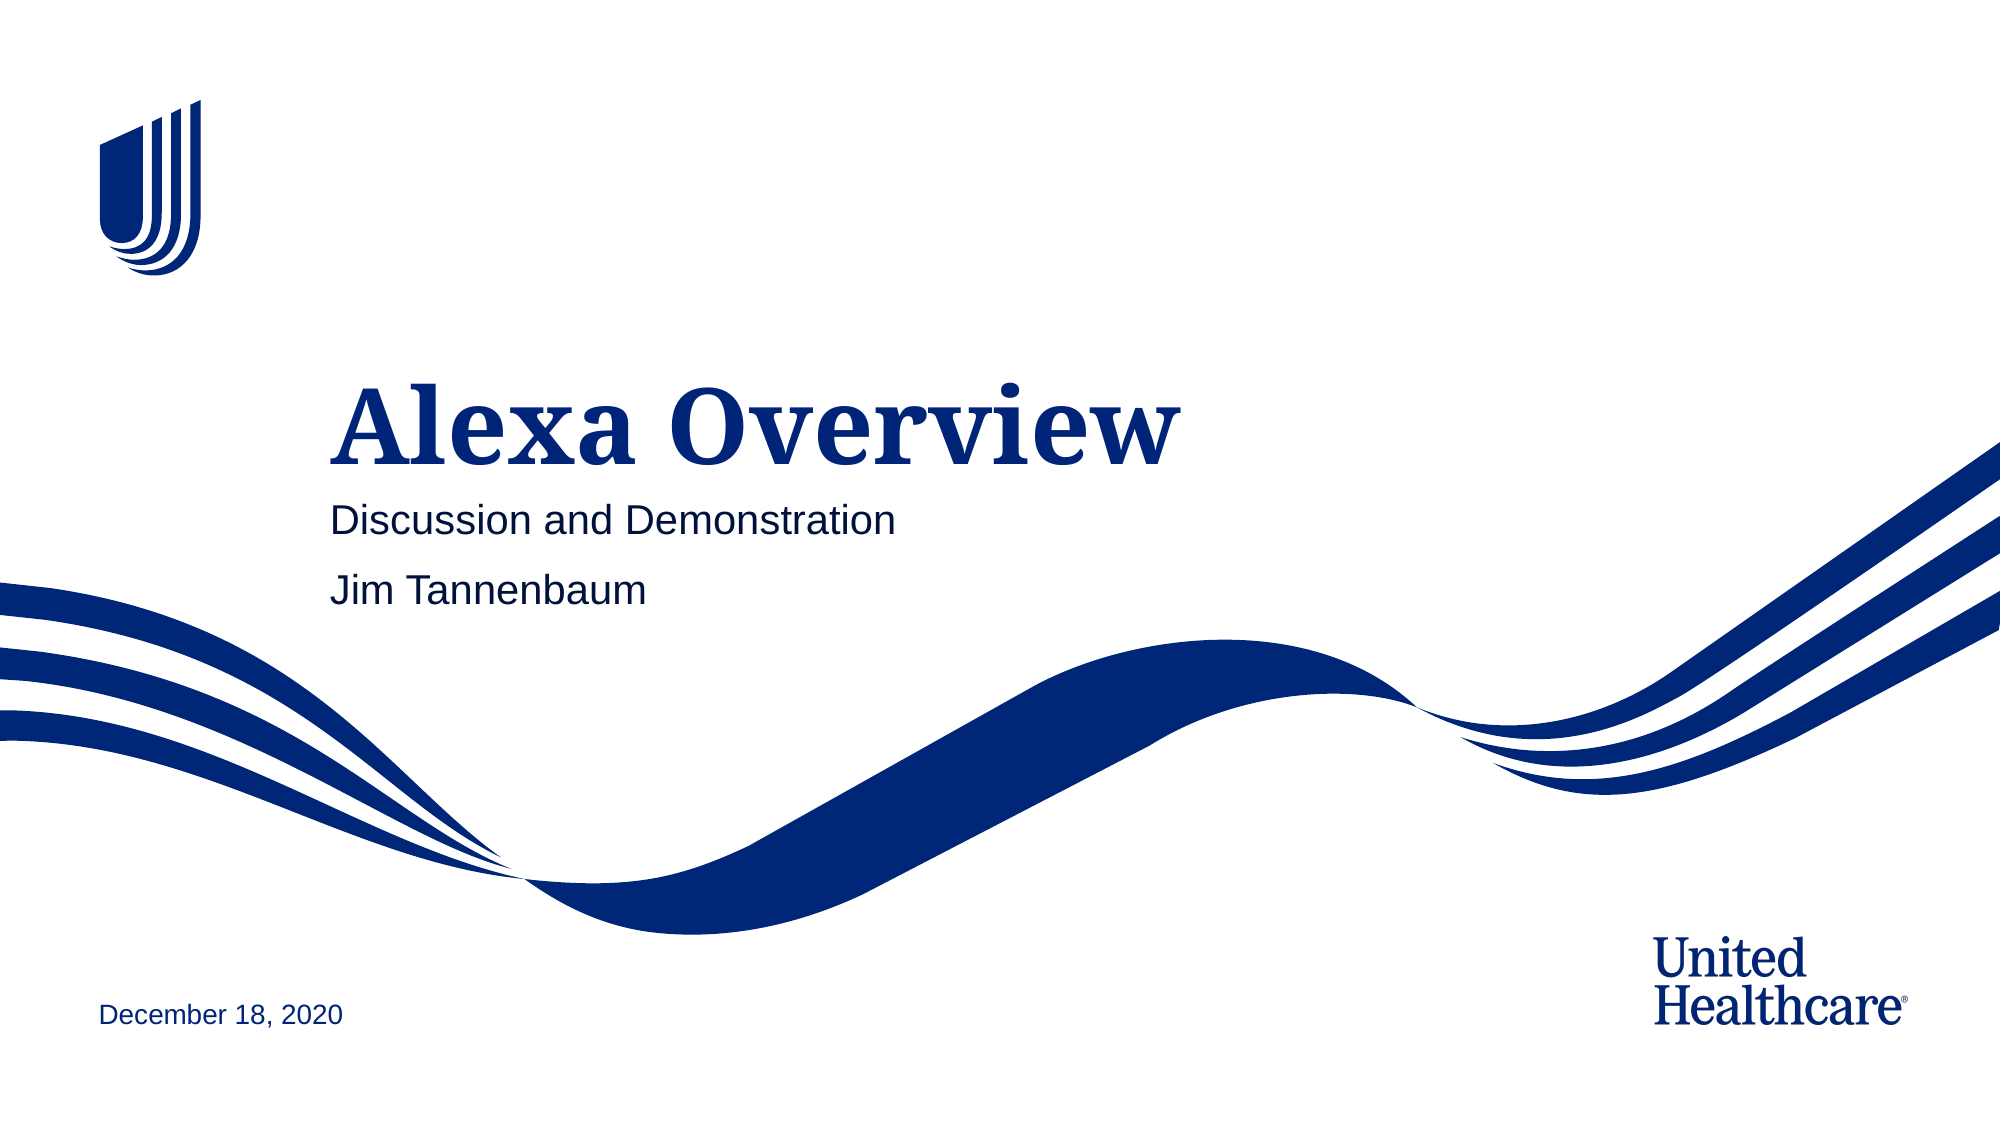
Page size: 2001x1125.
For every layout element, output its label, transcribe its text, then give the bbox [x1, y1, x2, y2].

title Alexa Overview [315, 147, 1678, 493]
subtitle Discussion and Demonstration Jim Tannenbaum [314, 490, 1677, 646]
picture [1653, 936, 1908, 1025]
list December 18, 2020 [83, 992, 578, 1037]
